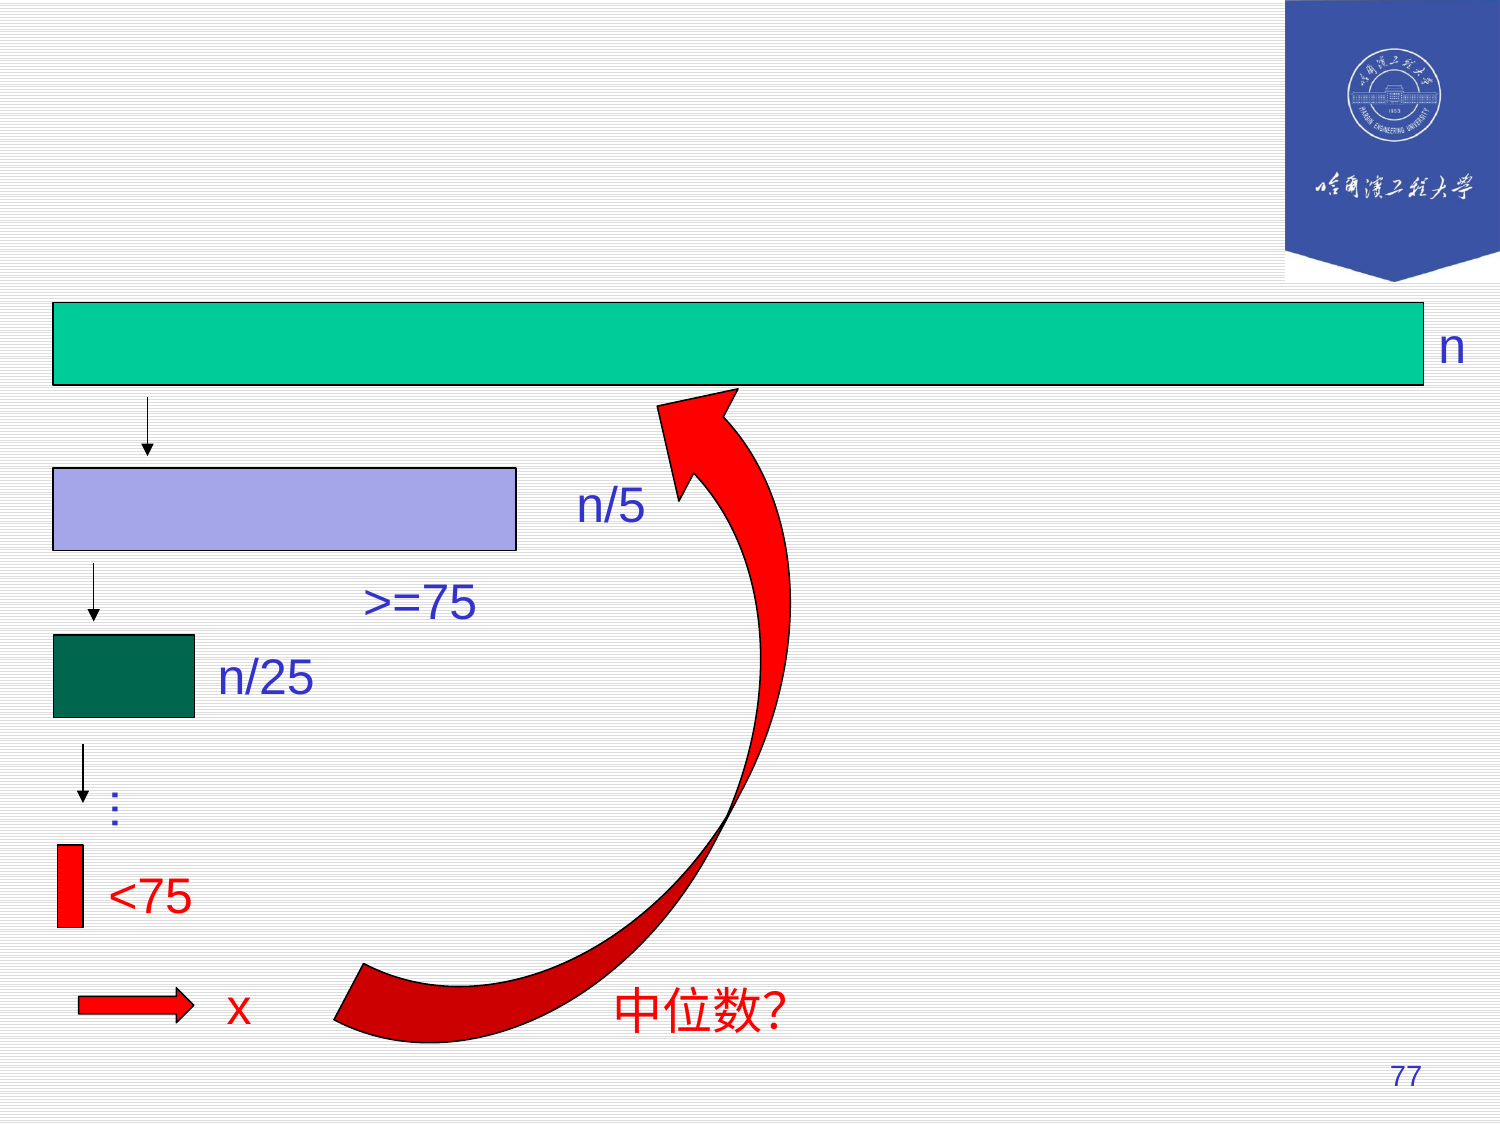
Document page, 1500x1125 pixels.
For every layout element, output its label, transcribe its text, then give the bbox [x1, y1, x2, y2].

text_box [53, 634, 195, 718]
text_box >=75 [348, 562, 603, 638]
text_box ... [78, 773, 170, 831]
text_box 中位数？ [597, 972, 830, 1048]
text_box <75 [93, 855, 209, 931]
text_box [333, 388, 791, 1043]
text_box n [1423, 306, 1482, 381]
text_box [53, 467, 516, 551]
text_box [78, 987, 194, 1023]
text_box n/5 [561, 464, 661, 540]
slide_number 77 [1362, 1049, 1438, 1125]
picture [1285, 0, 1500, 282]
text_box [57, 844, 83, 928]
text_box n/25 [202, 637, 330, 712]
text_box [53, 302, 1424, 386]
text_box x [211, 967, 263, 1043]
